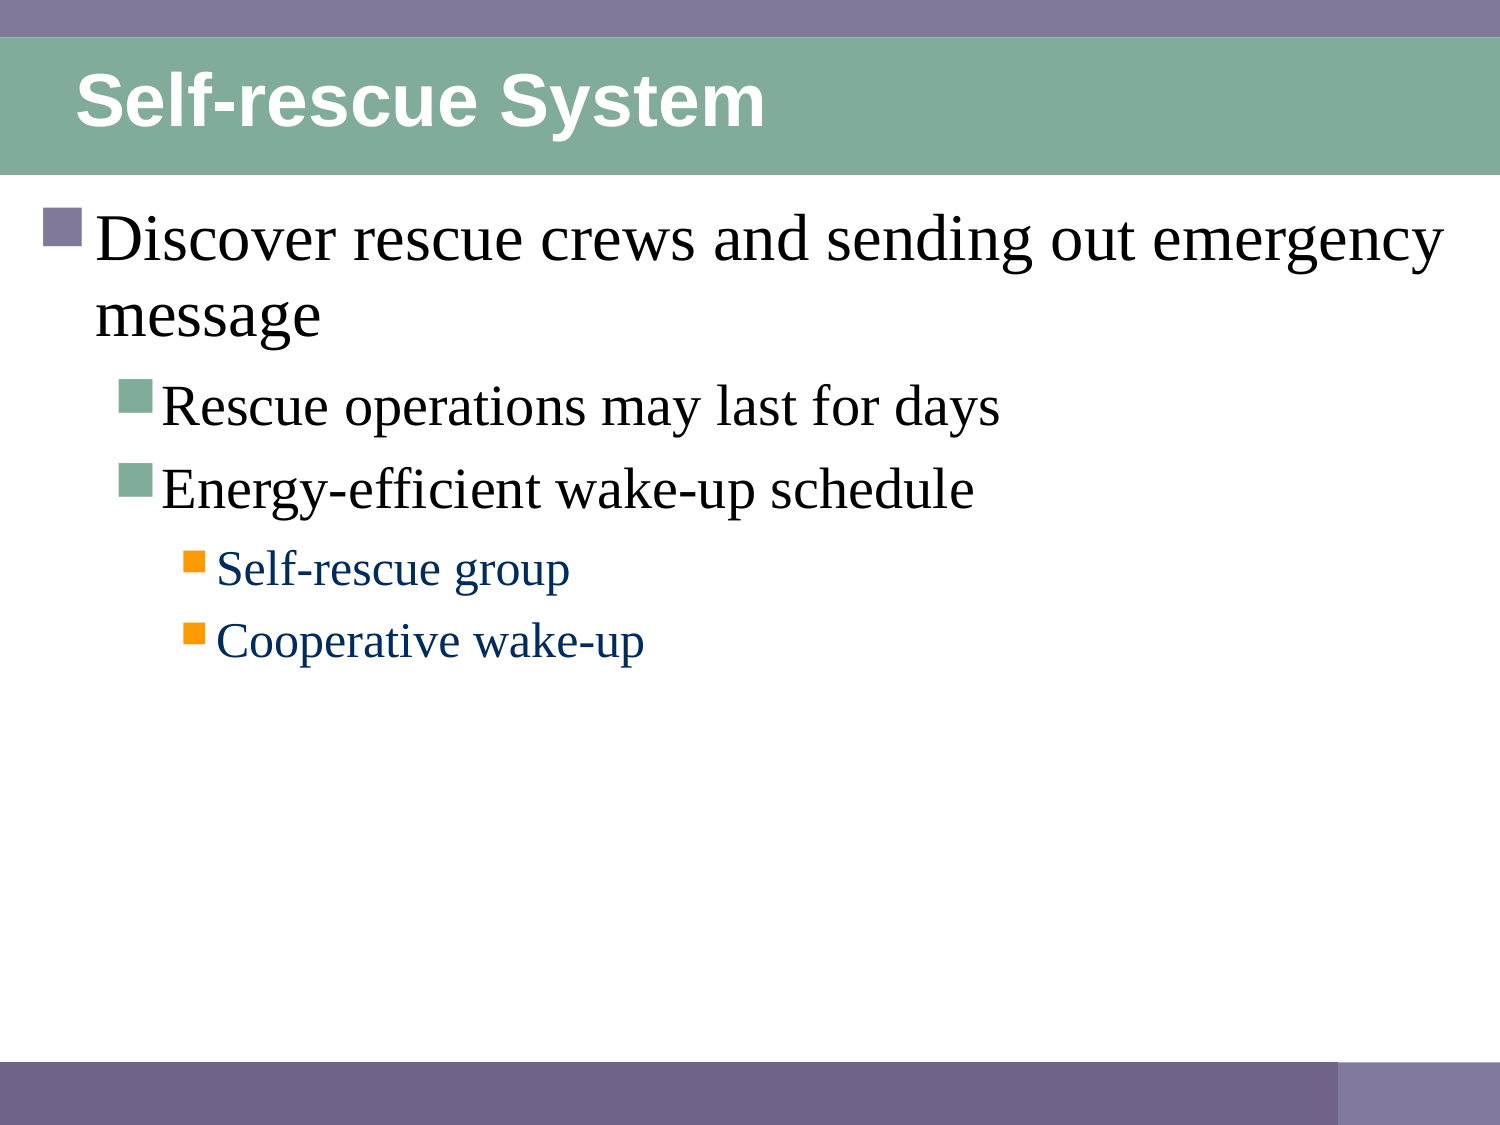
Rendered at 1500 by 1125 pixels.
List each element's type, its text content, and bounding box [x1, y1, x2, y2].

title Self-rescue System [74, 49, 1463, 163]
picture [0, 1062, 1338, 1125]
list Discover rescue crews and sending out emergency message Rescue operations may last for days Energy-efficient wake-up schedule Self-rescue group Cooperative wake-up [37, 199, 1463, 1013]
